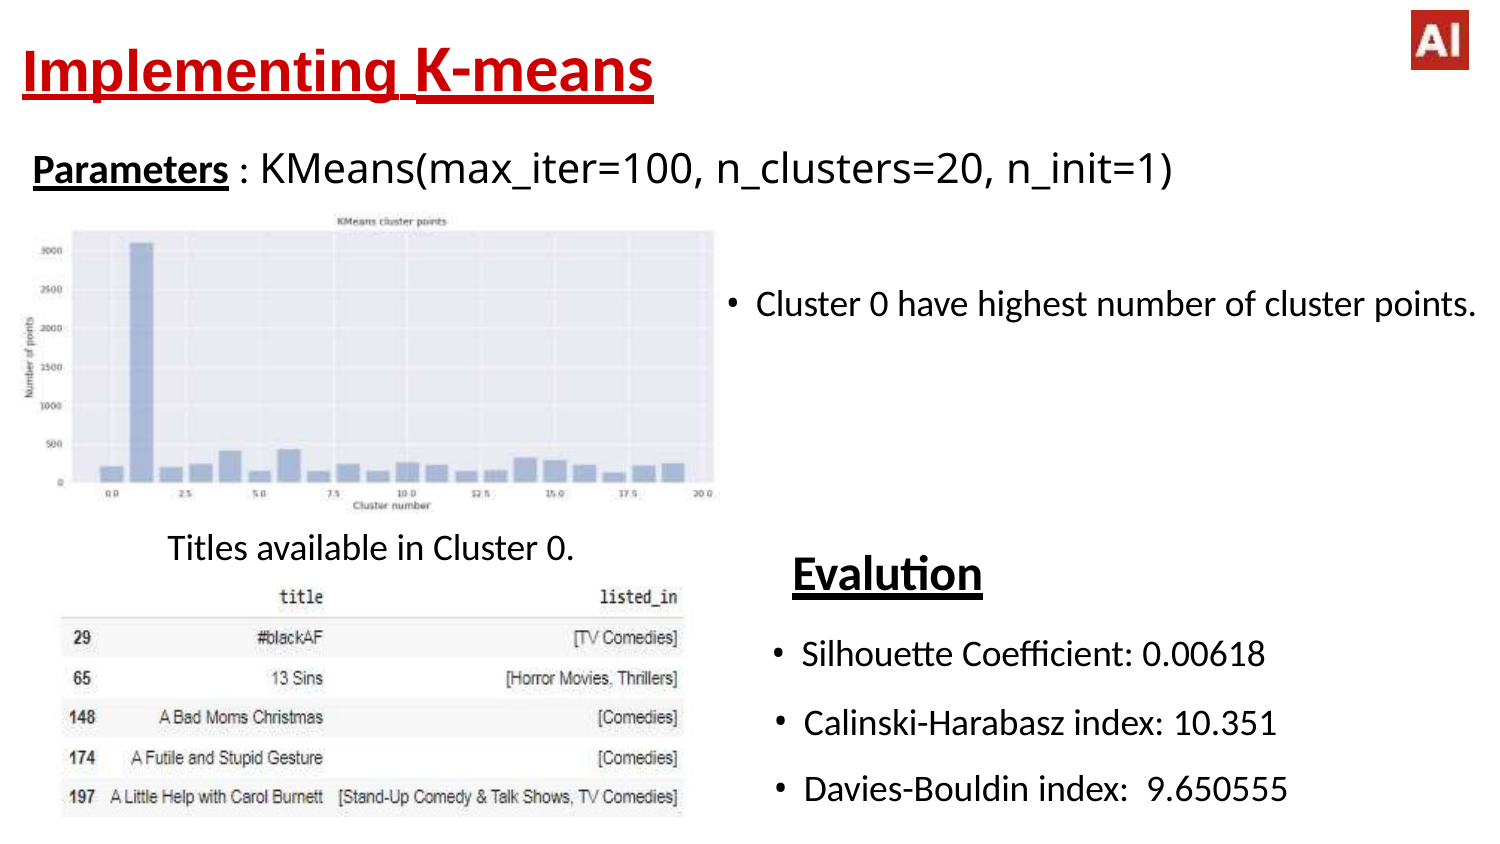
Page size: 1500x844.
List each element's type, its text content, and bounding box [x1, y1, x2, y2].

picture [50, 584, 695, 817]
text_box Parameters : KMeans(max_iter=100, n_clusters=20, n_init=1) Cluster 0 have highest number of cluster points. [30, 139, 1487, 325]
picture [1411, 10, 1469, 70]
text_box Evalution Silhouette Coefficient: 0.00618 Calinski-Harabasz index: 10.351 Davies-Bouldin index: 9.650555 [769, 537, 1295, 810]
title Implementing K-means [20, 22, 660, 166]
picture [20, 212, 720, 514]
text_box Titles available in Cluster 0. [165, 522, 583, 569]
